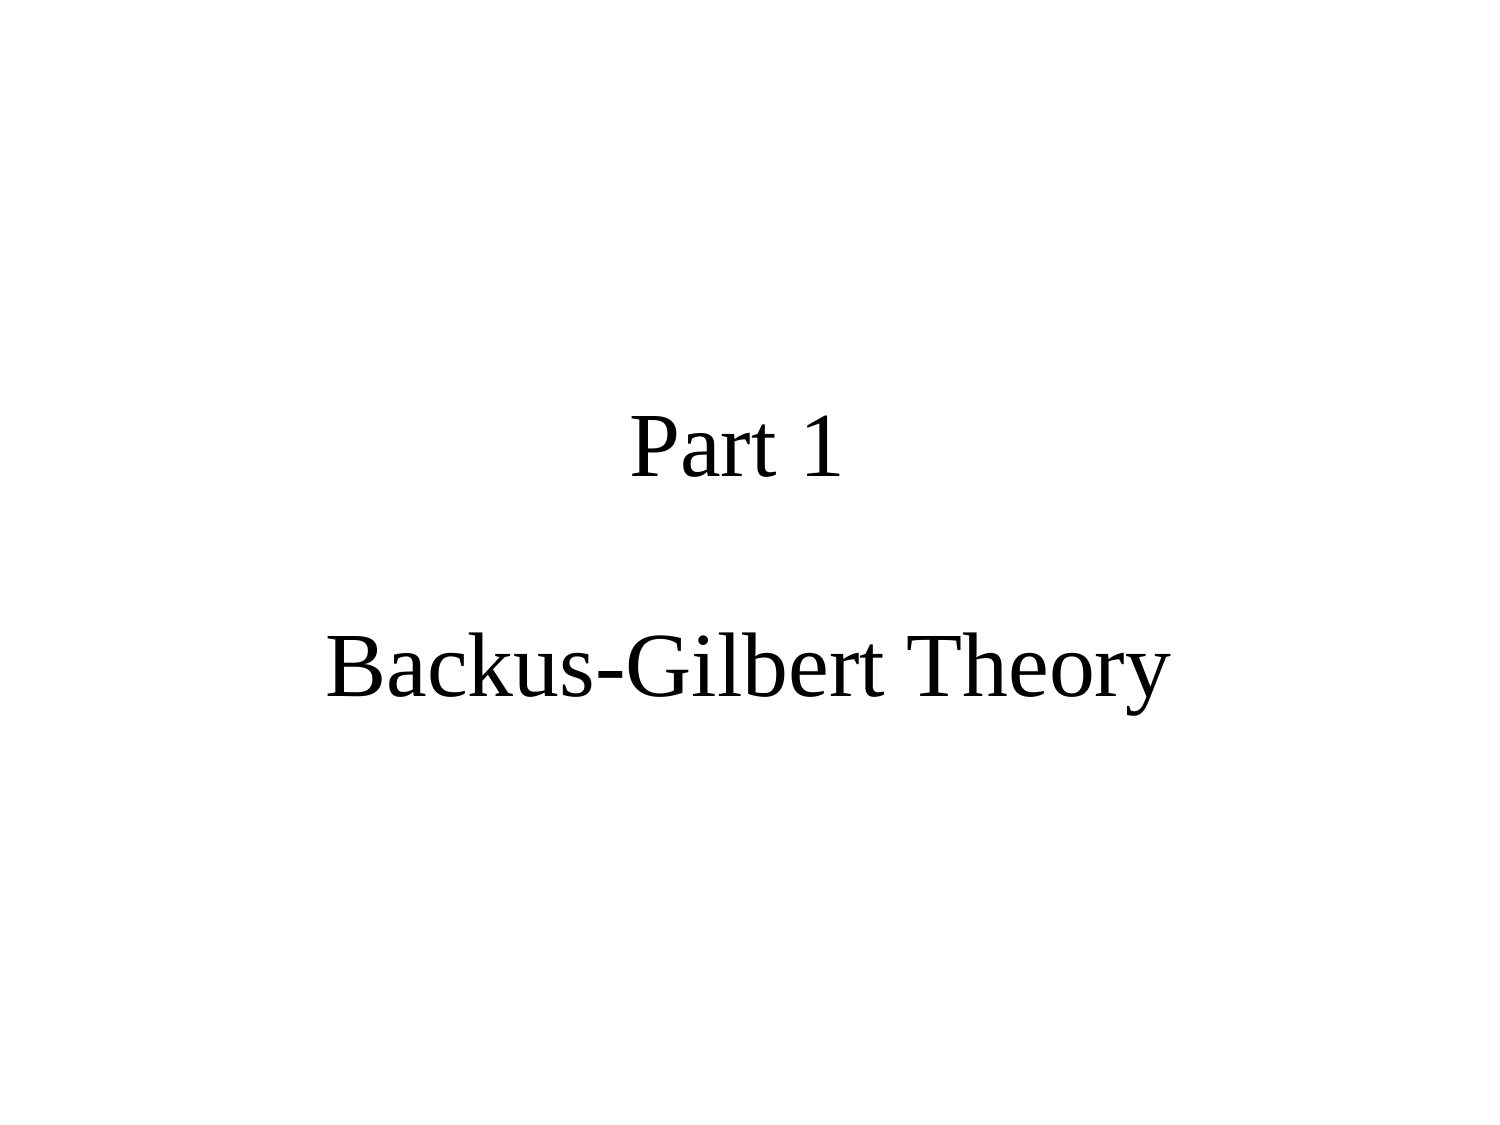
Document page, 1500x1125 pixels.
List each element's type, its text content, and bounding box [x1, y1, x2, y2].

title Part 1 Backus-Gilbert Theory [62, 275, 1413, 825]
